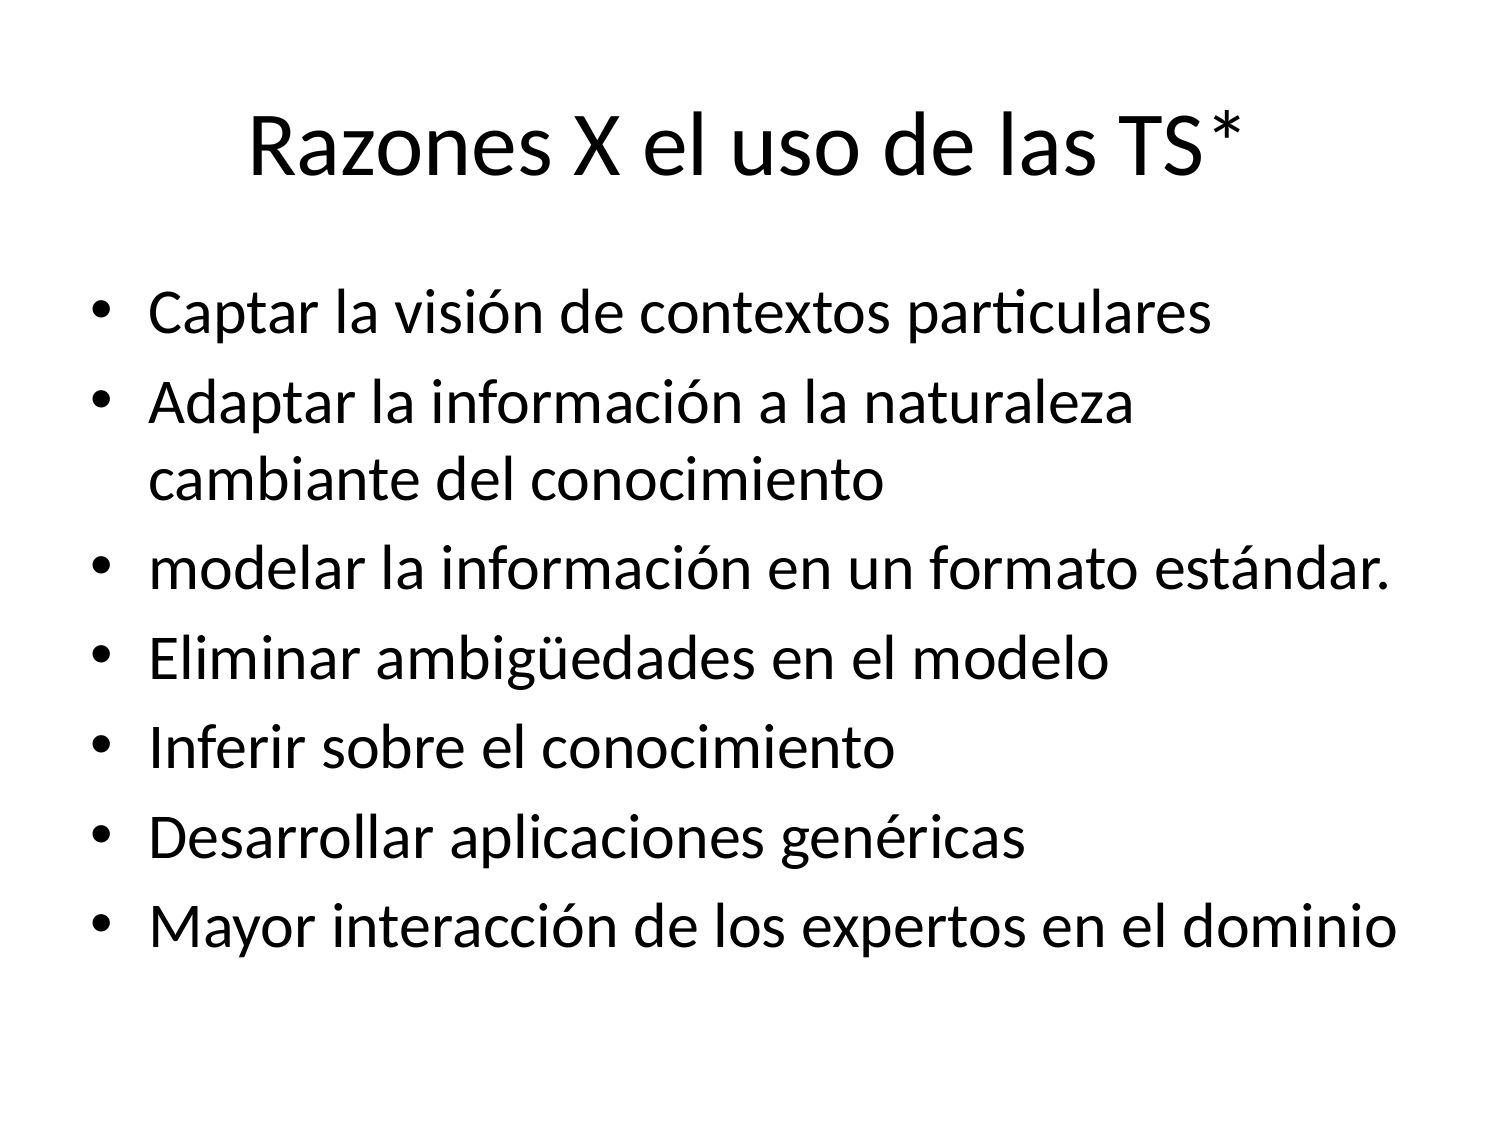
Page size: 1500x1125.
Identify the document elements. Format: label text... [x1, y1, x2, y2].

title Razones X el uso de las TS* [75, 45, 1425, 233]
list Captar la visión de contextos particulares Adaptar la información a la naturaleza cambiante del conocimiento modelar la información en un formato estándar. Eliminar ambigüedades en el modelo Inferir sobre el conocimiento Desarrollar aplicaciones genéricas Mayor interacción de los expertos en el dominio [75, 262, 1425, 1005]
